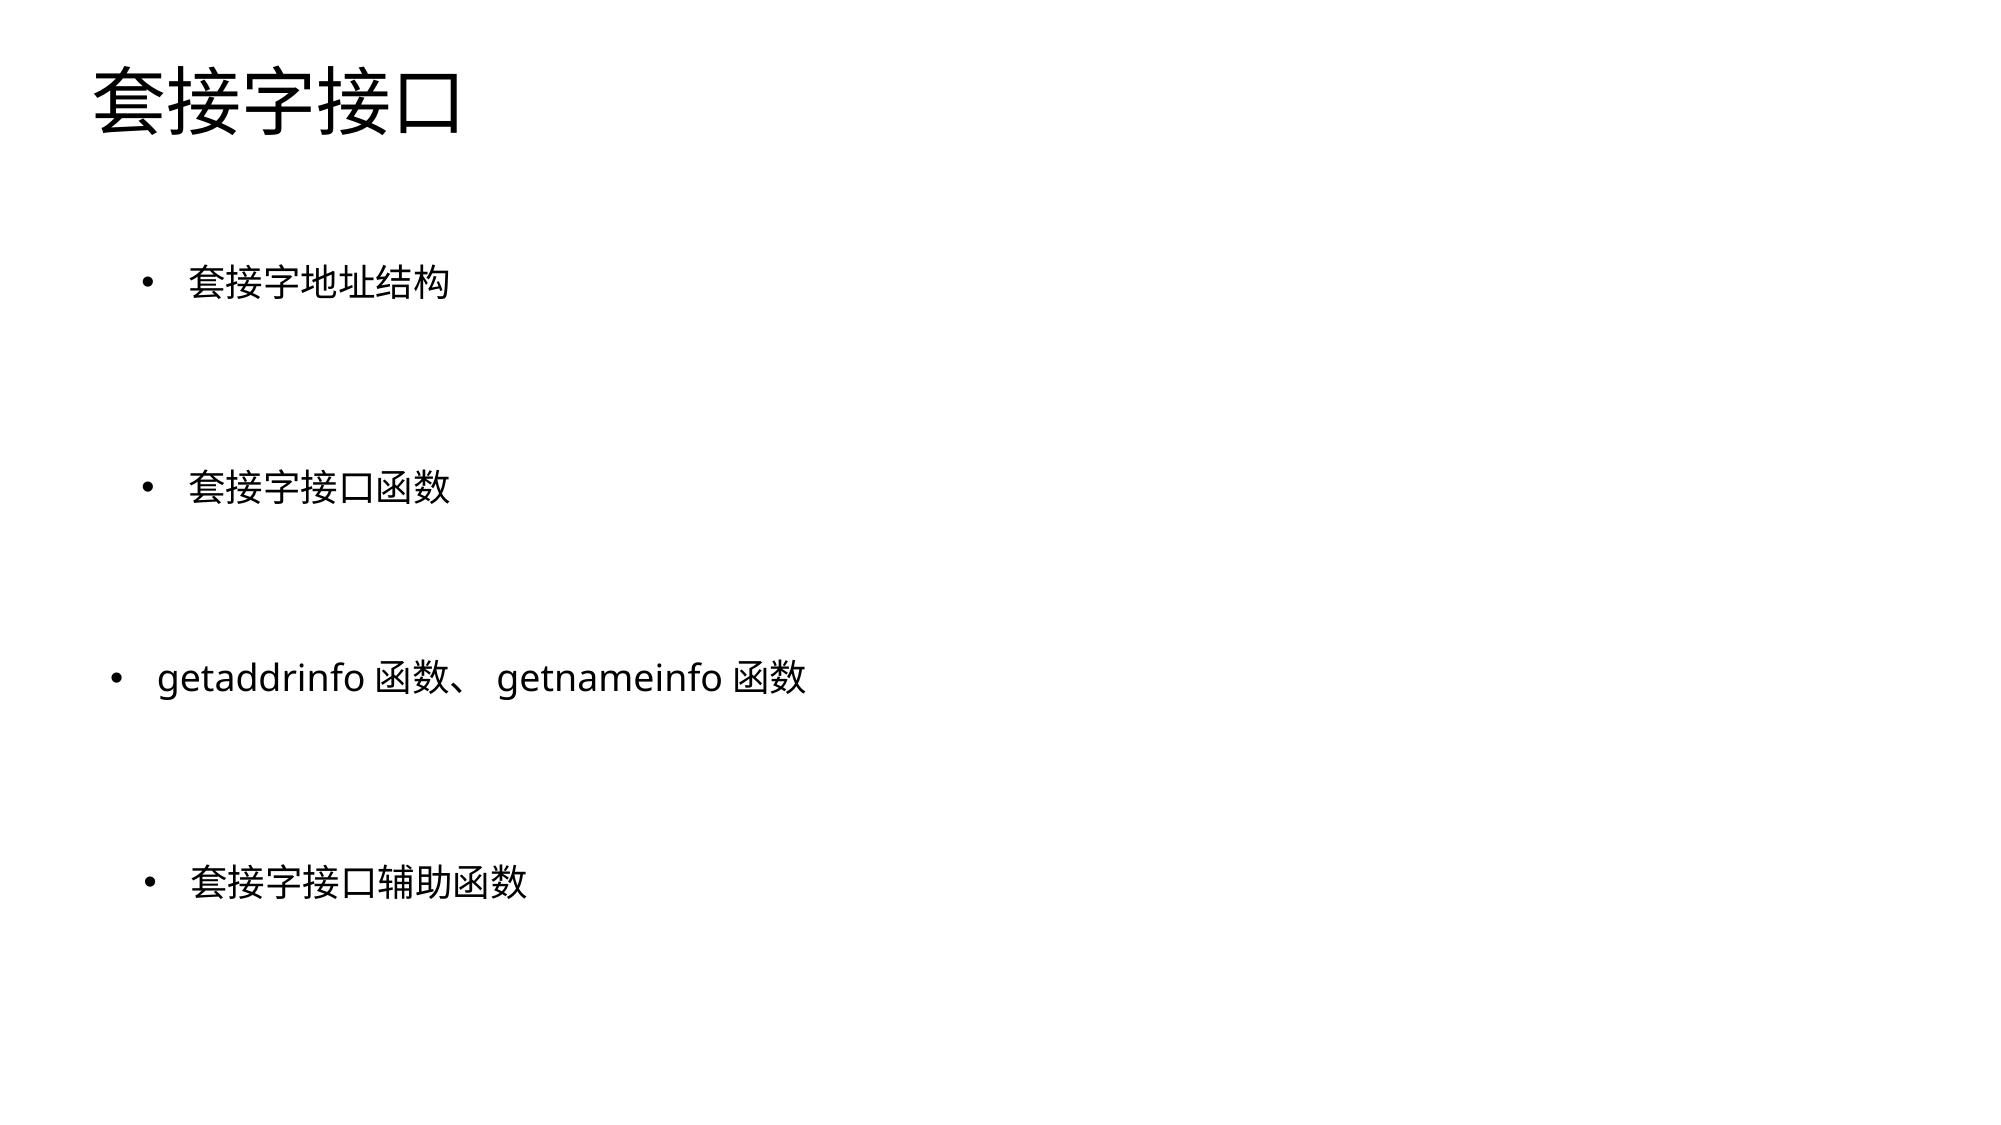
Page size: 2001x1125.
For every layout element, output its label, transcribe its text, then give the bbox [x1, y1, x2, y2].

text_box 套接字接口 [76, 46, 616, 152]
text_box getaddrinfo函数、getnameinfo函数 [95, 647, 823, 707]
text_box 套接字接口函数 [126, 456, 555, 517]
text_box 套接字地址结构 [126, 251, 616, 312]
text_box 套接字接口辅助函数 [128, 851, 543, 912]
